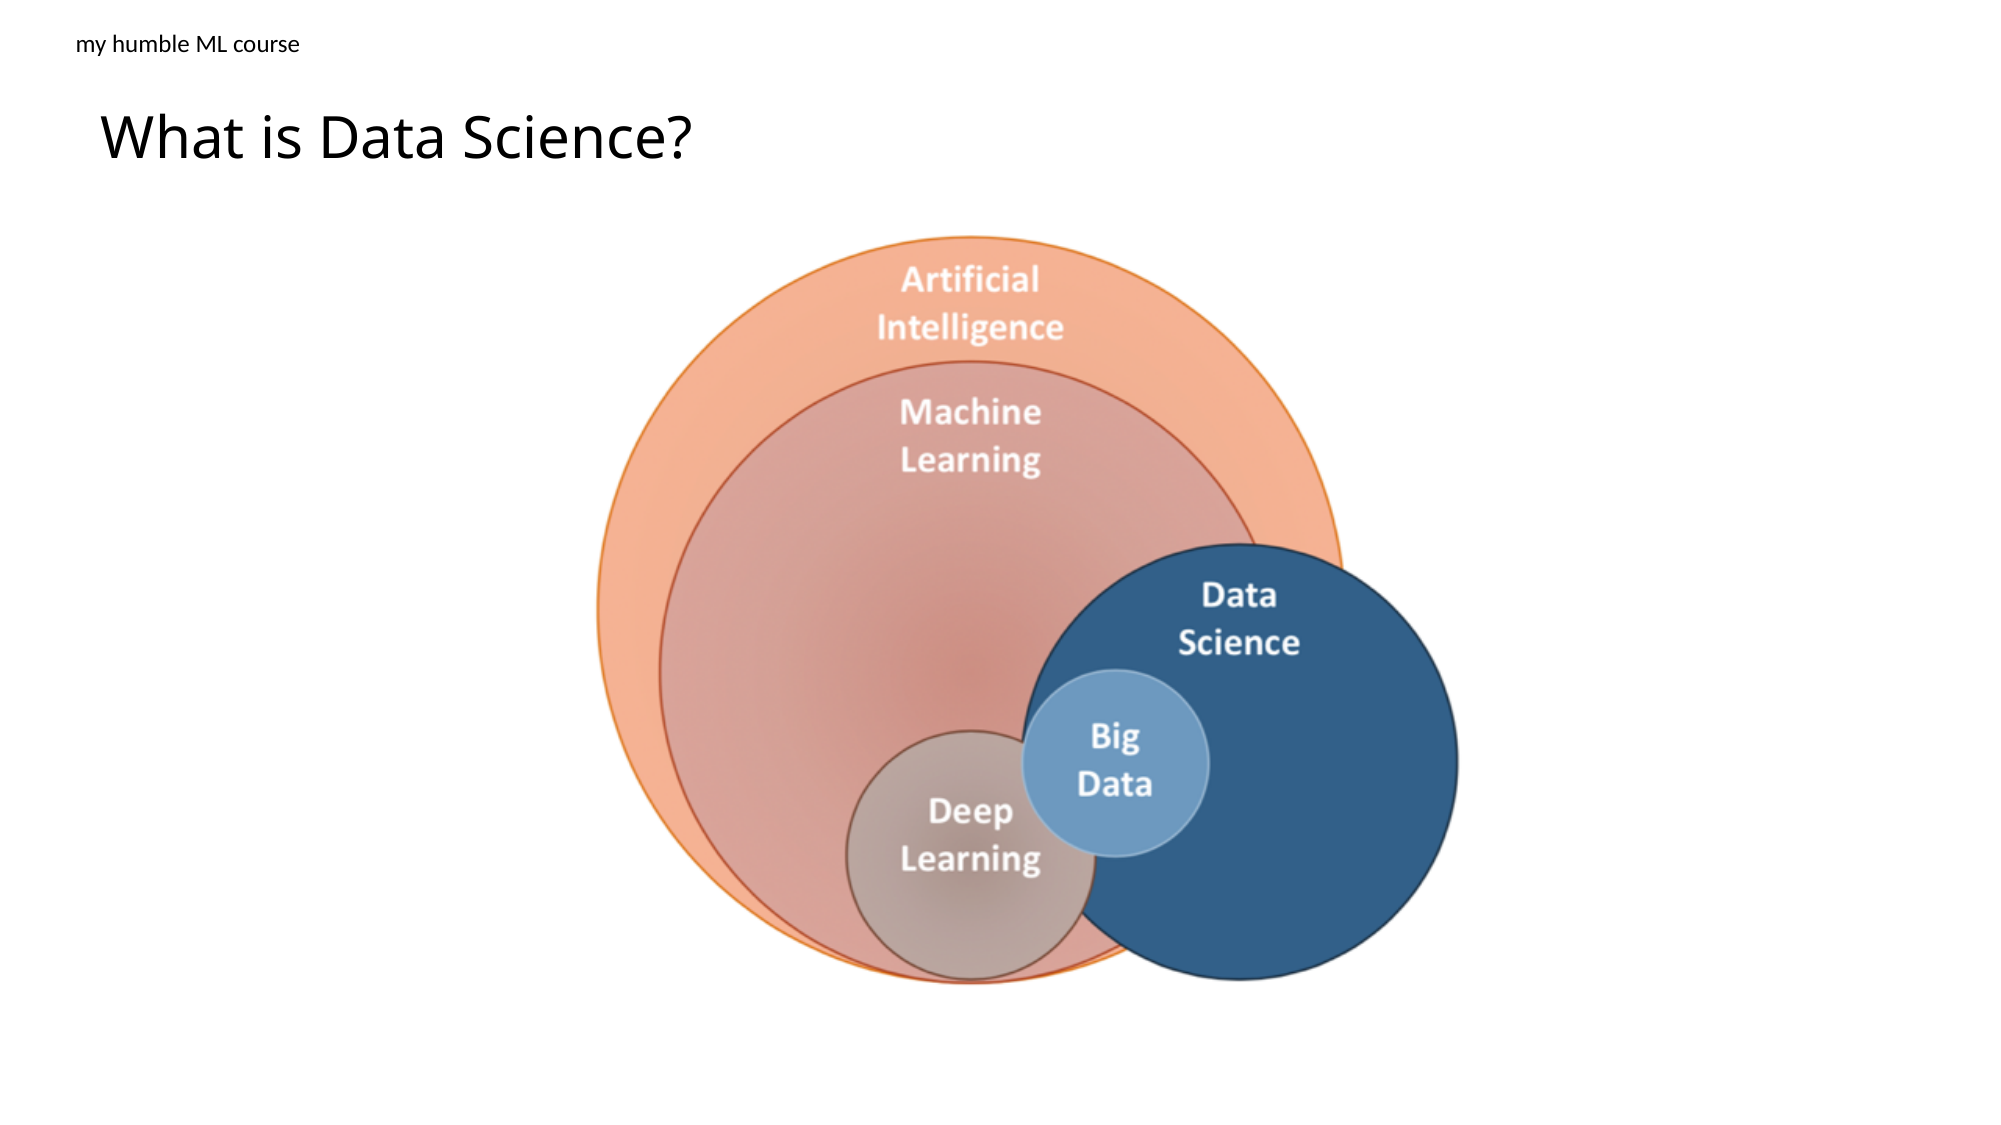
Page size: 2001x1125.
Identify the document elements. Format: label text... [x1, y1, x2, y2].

text_box What is Data Science? [86, 92, 1029, 177]
text_box my humble ML course [60, 22, 945, 64]
picture [492, 206, 1508, 1033]
